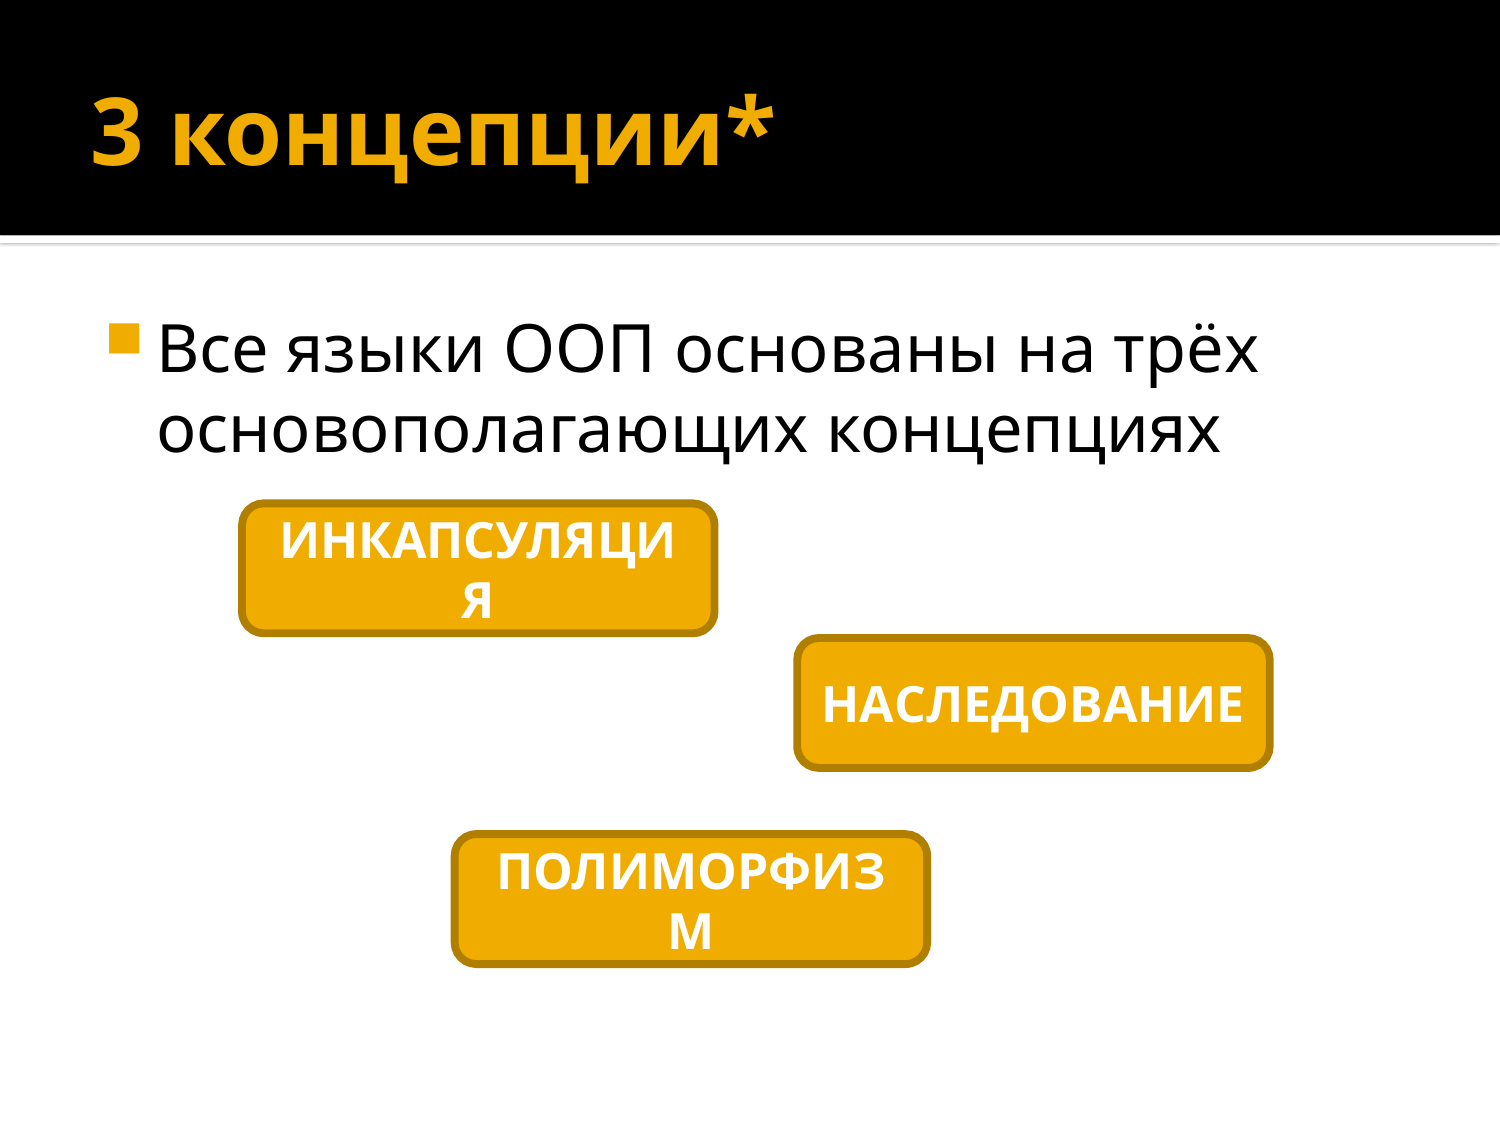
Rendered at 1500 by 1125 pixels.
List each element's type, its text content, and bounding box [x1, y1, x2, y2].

text_box ПОЛИМОРФИЗМ [450, 830, 932, 969]
text_box НАСЛЕДОВАНИЕ [793, 634, 1274, 772]
title 3 концепции* [75, 25, 1425, 231]
list Все языки OOП основаны на трёх основополагающих концепциях [75, 291, 1425, 1050]
text_box ИНКАПСУЛЯЦИЯ [238, 499, 719, 638]
